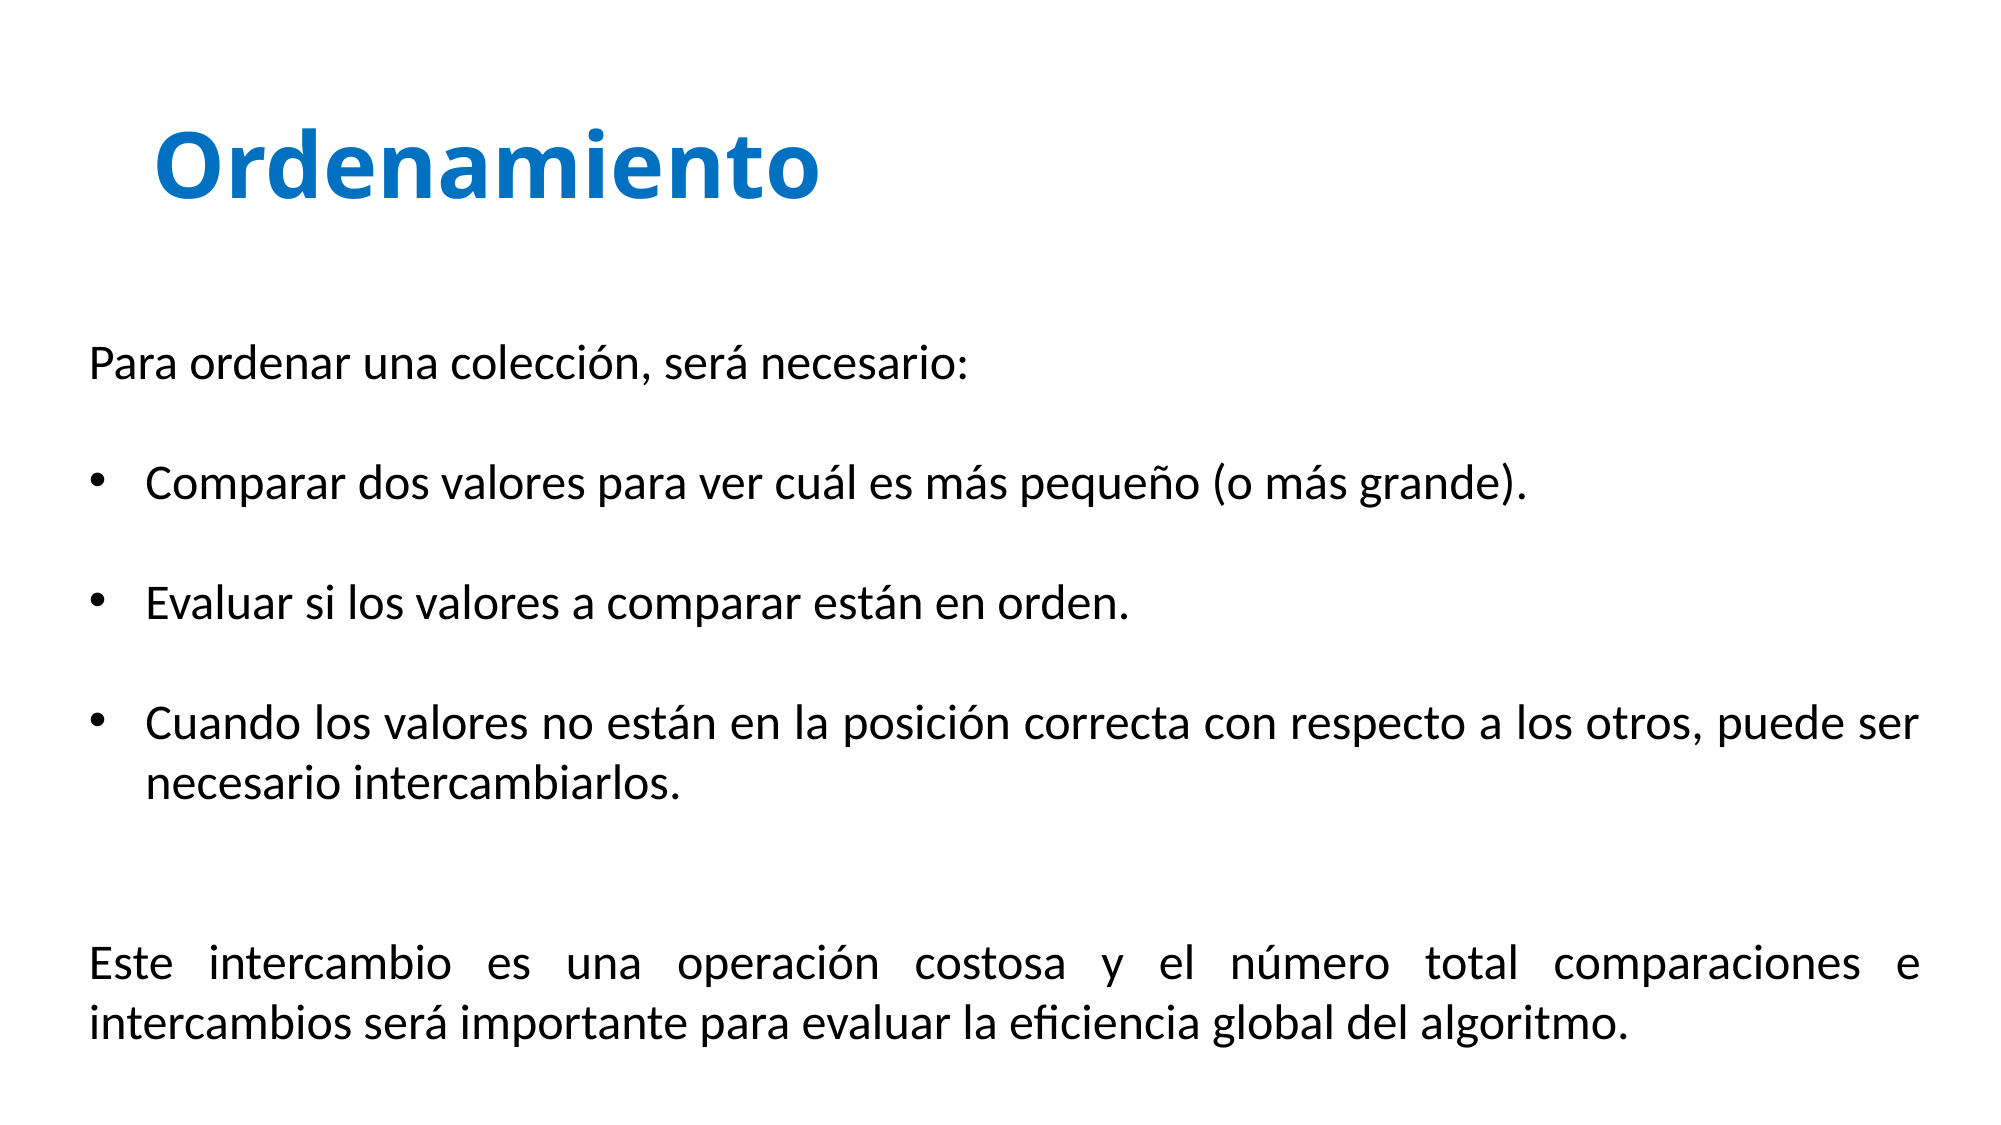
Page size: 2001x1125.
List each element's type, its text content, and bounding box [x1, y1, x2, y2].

title Ordenamiento [137, 59, 1863, 278]
text_box Para ordenar una colección, será necesario: Comparar dos valores para ver cuál es más pequeño (o más grande). Evaluar si los valores a comparar están en orden. Cuando los valores no están en la posición correcta con respecto a los otros, puede ser necesario intercambiarlos. Este intercambio es una operación costosa y el número total comparaciones e intercambios será importante para evaluar la eficiencia global del algoritmo. [74, 321, 1937, 1057]
